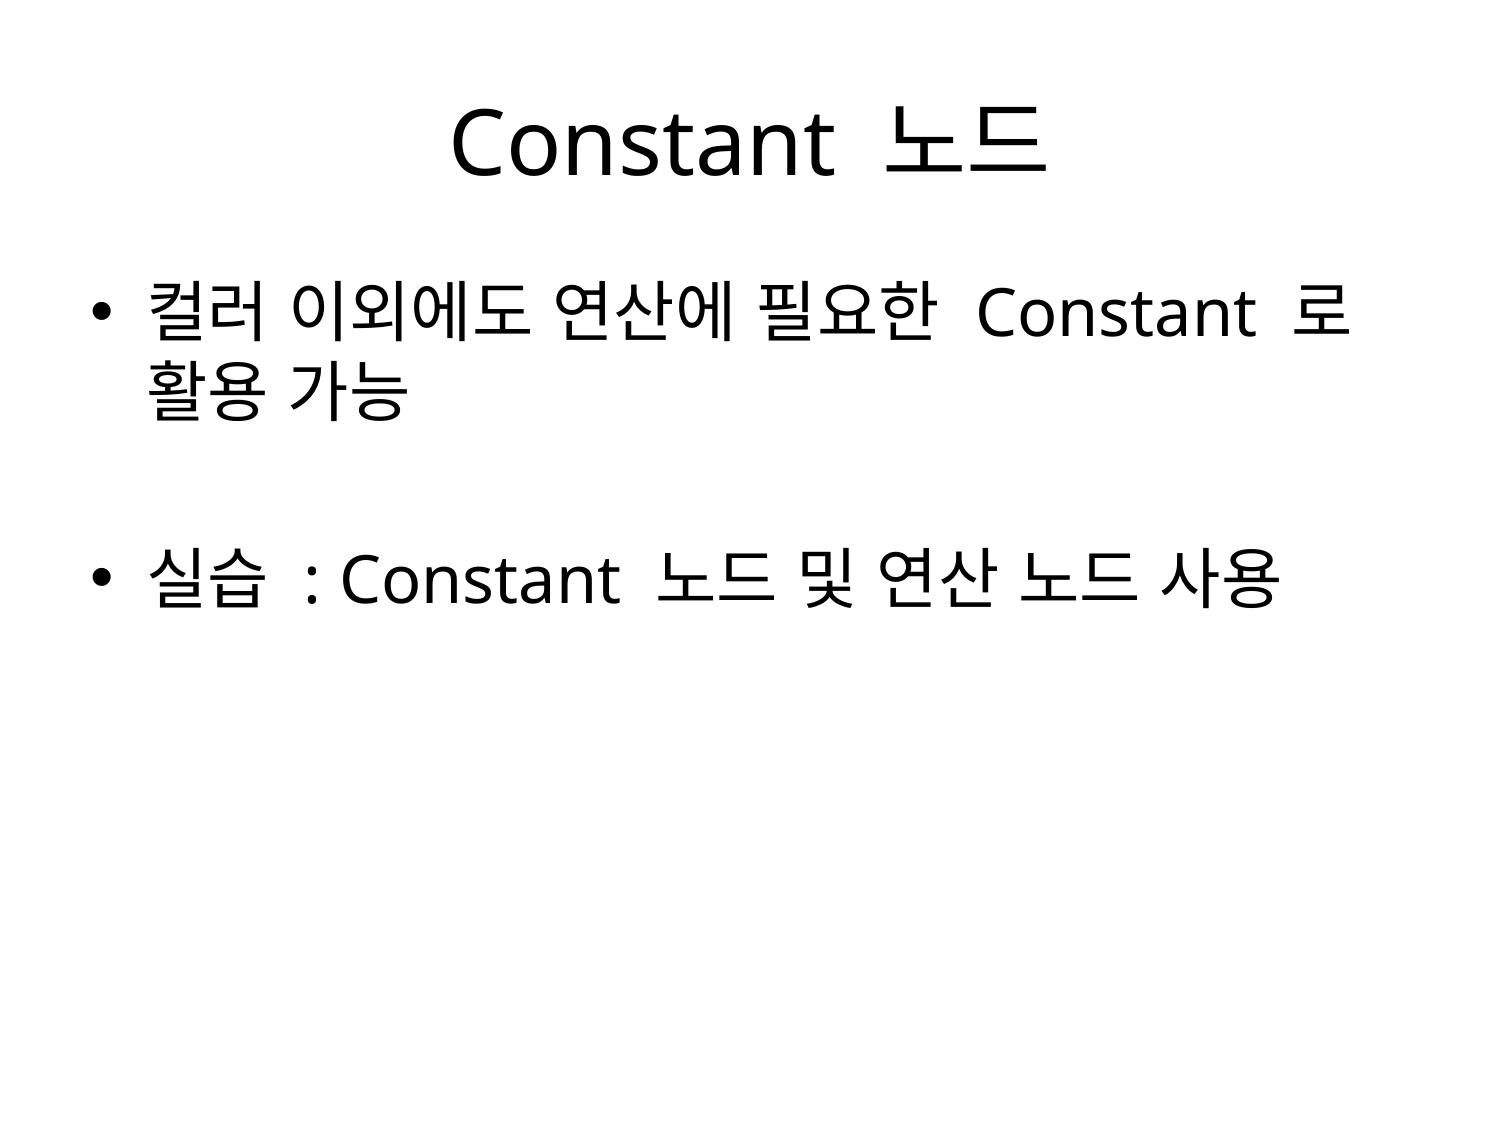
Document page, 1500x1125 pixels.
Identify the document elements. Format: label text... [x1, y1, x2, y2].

list 컬러 이외에도 연산에 필요한 Constant 로 활용 가능 실습 : Constant 노드 및 연산 노드 사용 [75, 262, 1425, 1005]
title Constant 노드 [75, 45, 1425, 233]
